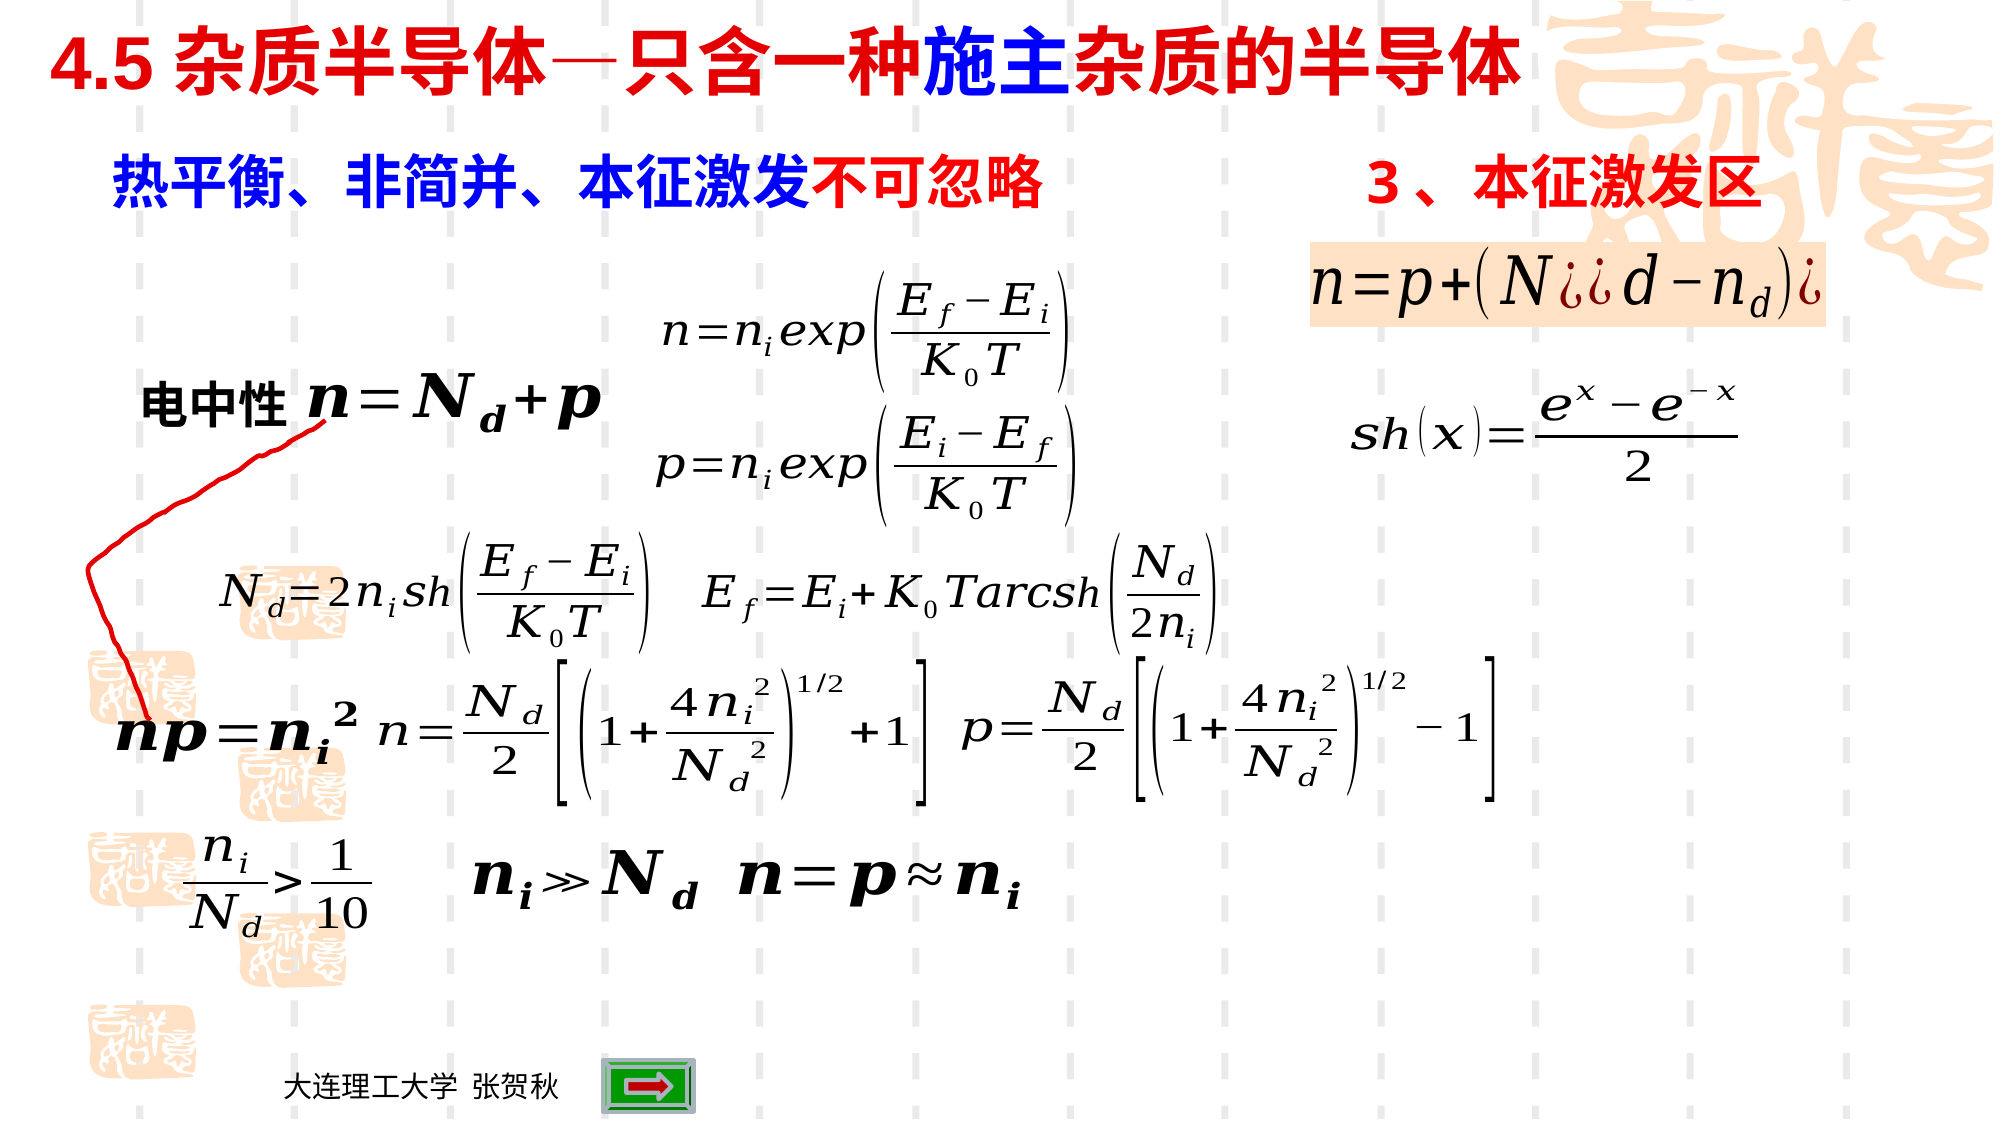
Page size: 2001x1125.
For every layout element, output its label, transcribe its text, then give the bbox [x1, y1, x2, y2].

text_box 4.5杂质半导体—只含一种施主杂质的半导体 [35, 7, 1538, 113]
text_box [87, 419, 326, 721]
text_box 电中性 [124, 366, 304, 442]
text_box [602, 1059, 694, 1112]
text_box 热平衡、非简并、本征激发不可忽略 [96, 137, 1059, 223]
text_box 大连理工大学 张贺秋 [268, 1060, 575, 1111]
text_box 3、本征激发区 [1351, 137, 1779, 223]
